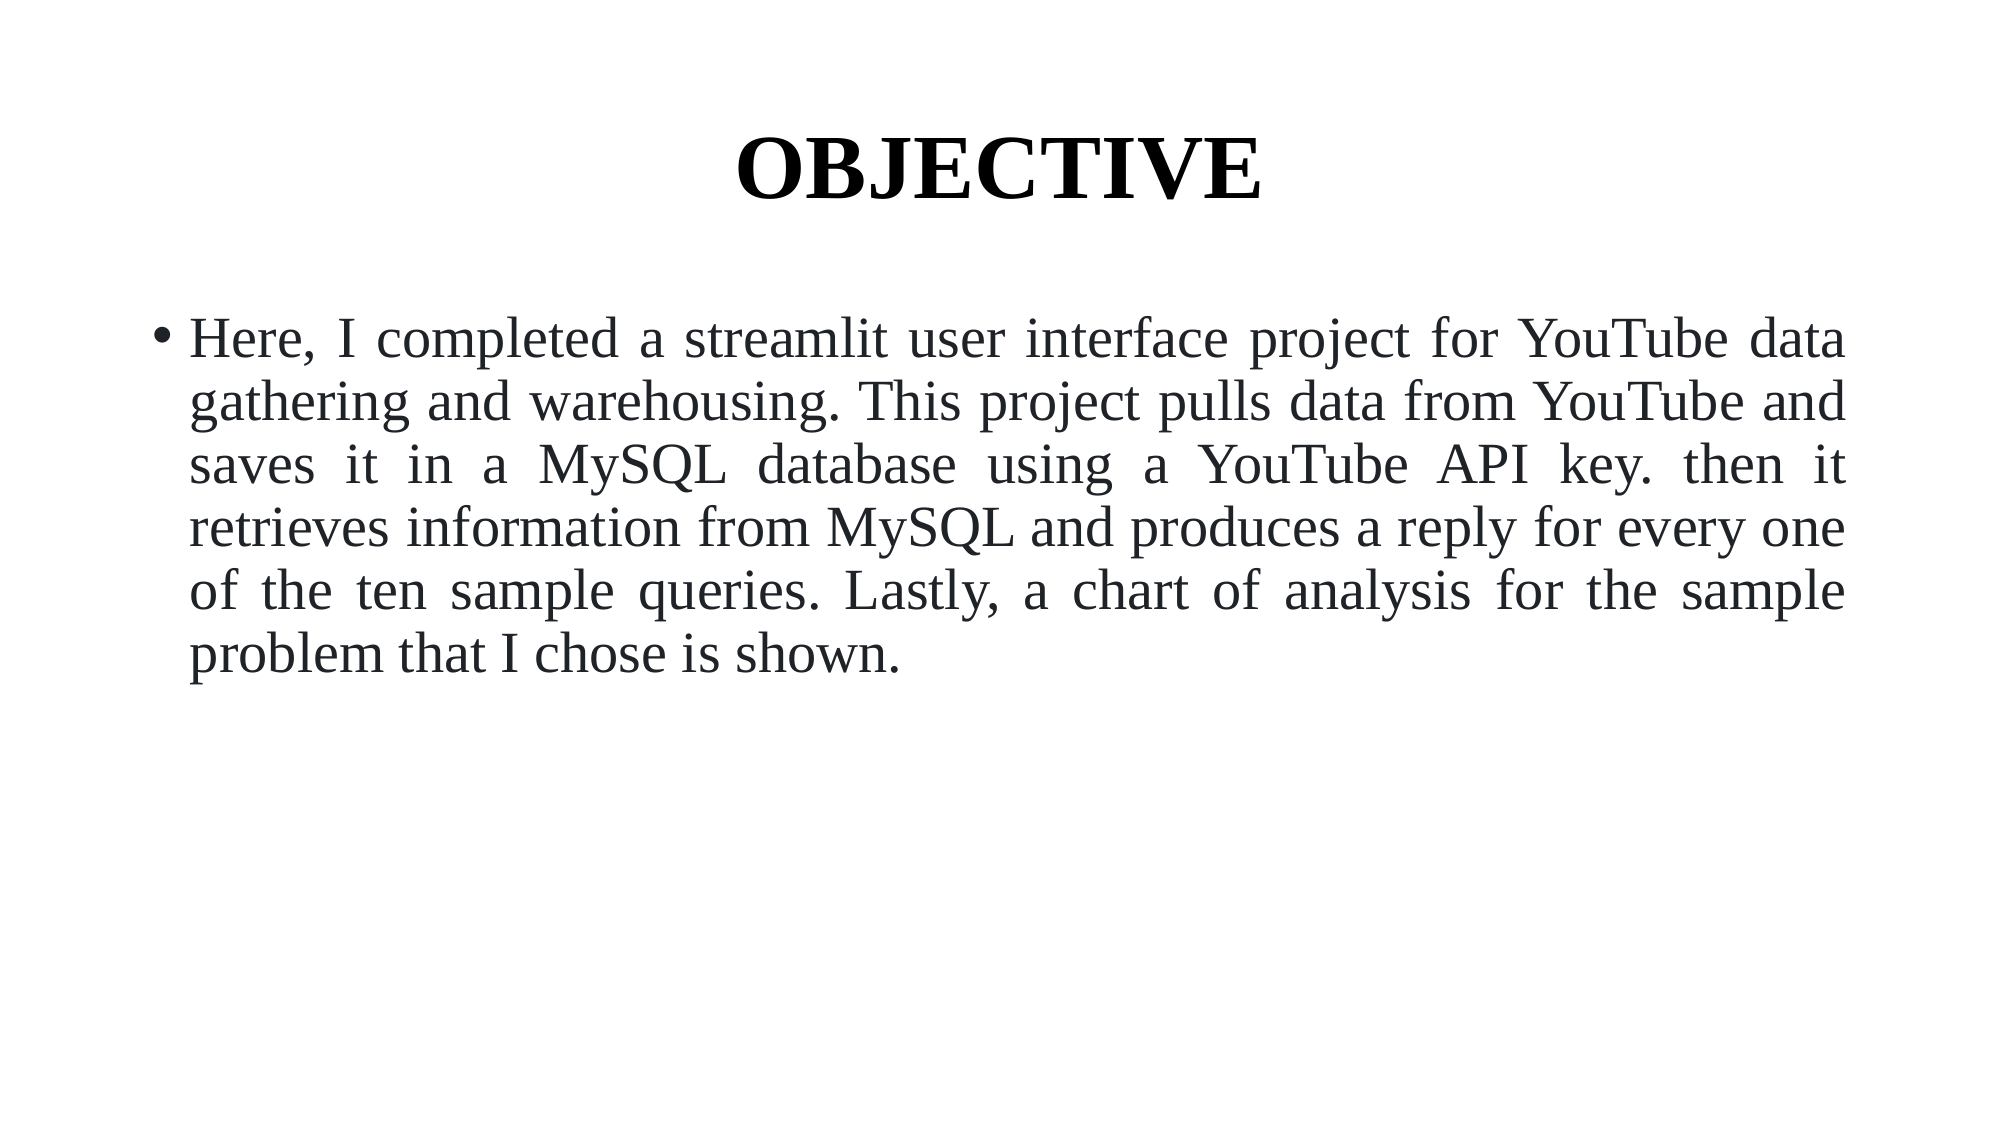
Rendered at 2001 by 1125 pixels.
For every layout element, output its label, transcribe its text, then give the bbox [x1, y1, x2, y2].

title OBJECTIVE [137, 59, 1863, 278]
list Here, I completed a streamlit user interface project for YouTube data gathering and warehousing. This project pulls data from YouTube and saves it in a MySQL database using a YouTube API key. then it retrieves information from MySQL and produces a reply for every one of the ten sample queries. Lastly, a chart of analysis for the sample problem that I chose is shown. [137, 299, 1863, 1014]
